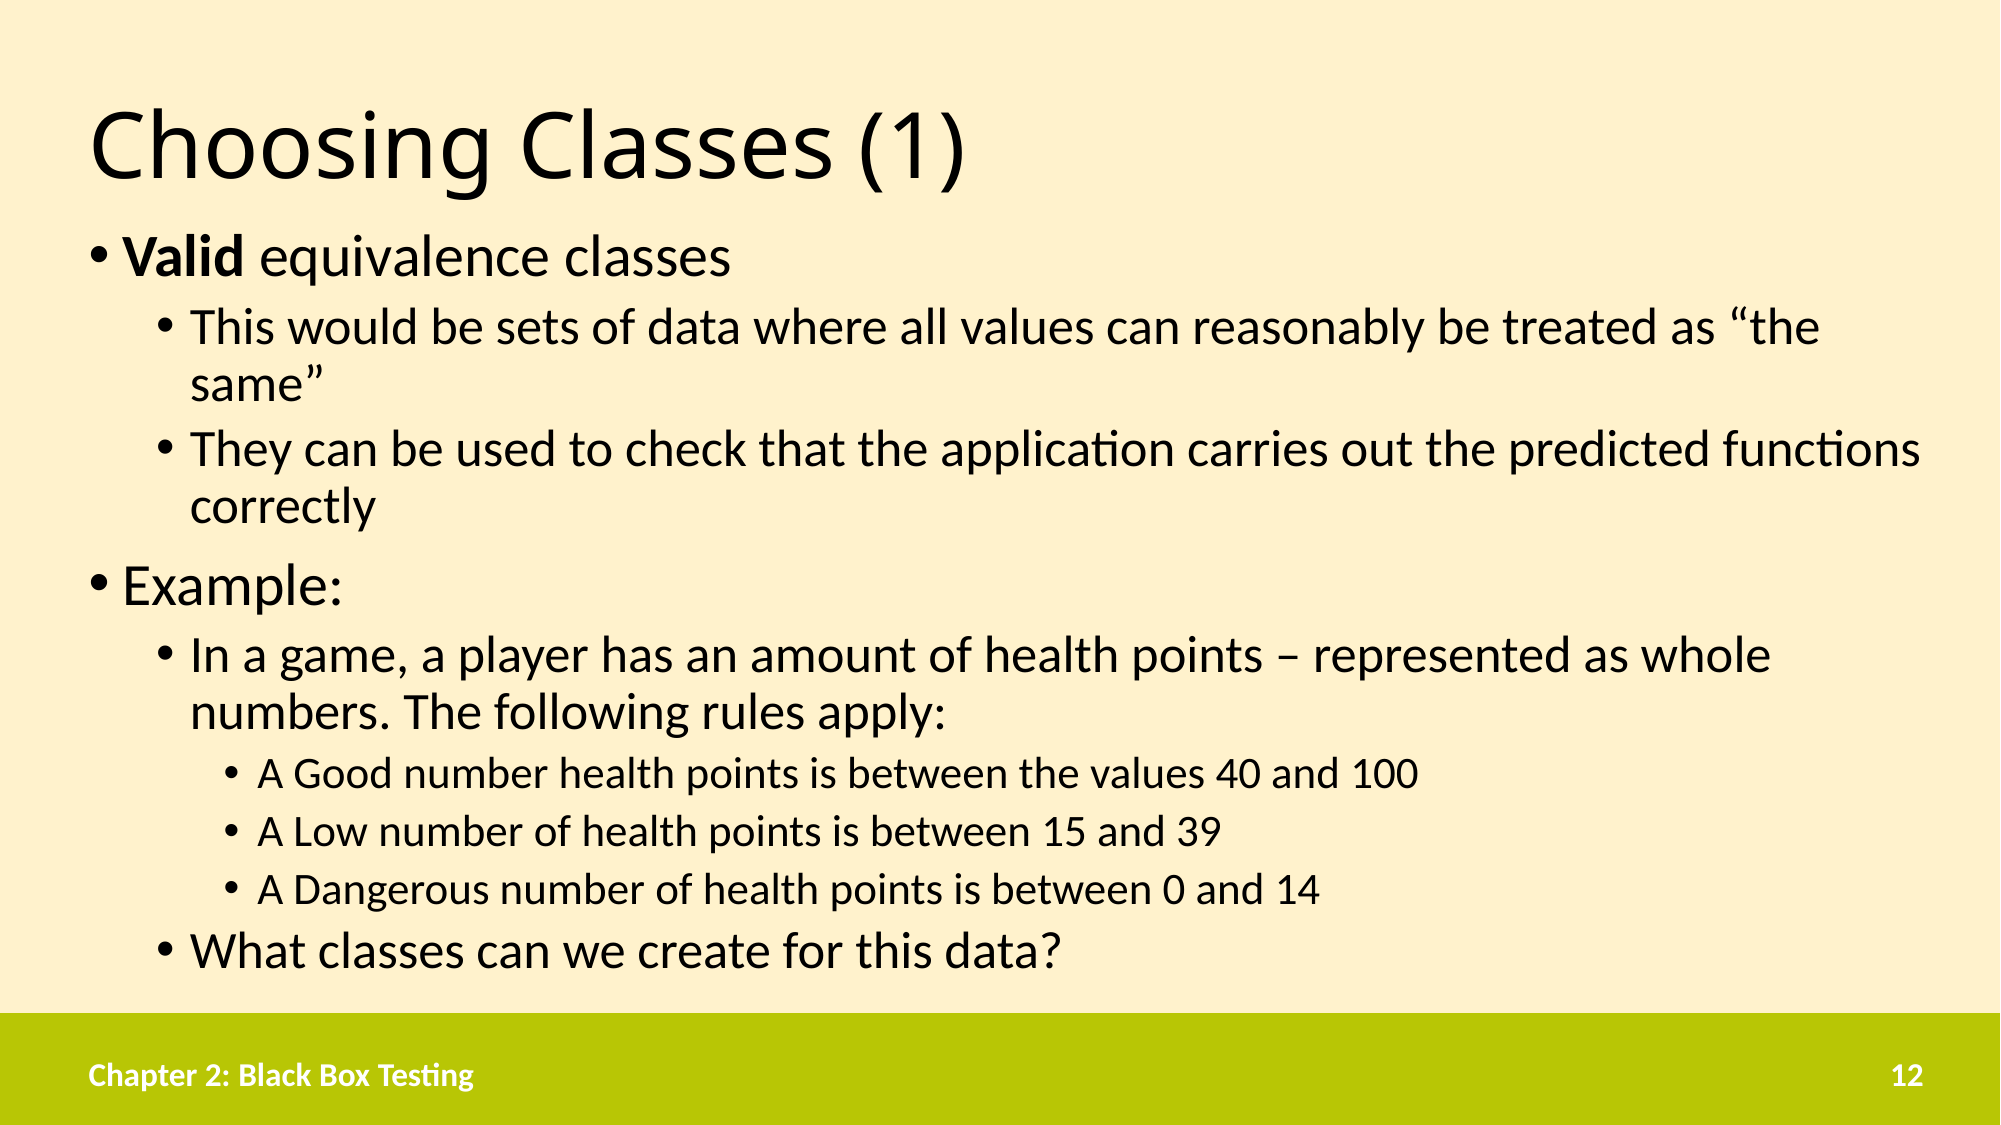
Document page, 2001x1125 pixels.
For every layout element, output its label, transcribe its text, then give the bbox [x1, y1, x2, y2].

footer Chapter 2: Black Box Testing [73, 1042, 1002, 1103]
list Valid equivalence classes This would be sets of data where all values can reasonably be treated as “the same” They can be used to check that the application carries out the predicted functions correctly Example: In a game, a player has an amount of health points – represented as whole numbers. The following rules apply: A Good number health points is between the values 40 and 100 A Low number of health points is between 15 and 39 A Dangerous number of health points is between 0 and 14 What classes can we create for this data? [73, 217, 1939, 994]
title Choosing Classes (1) [73, 40, 1939, 217]
slide_number 12 [1412, 1042, 1939, 1103]
